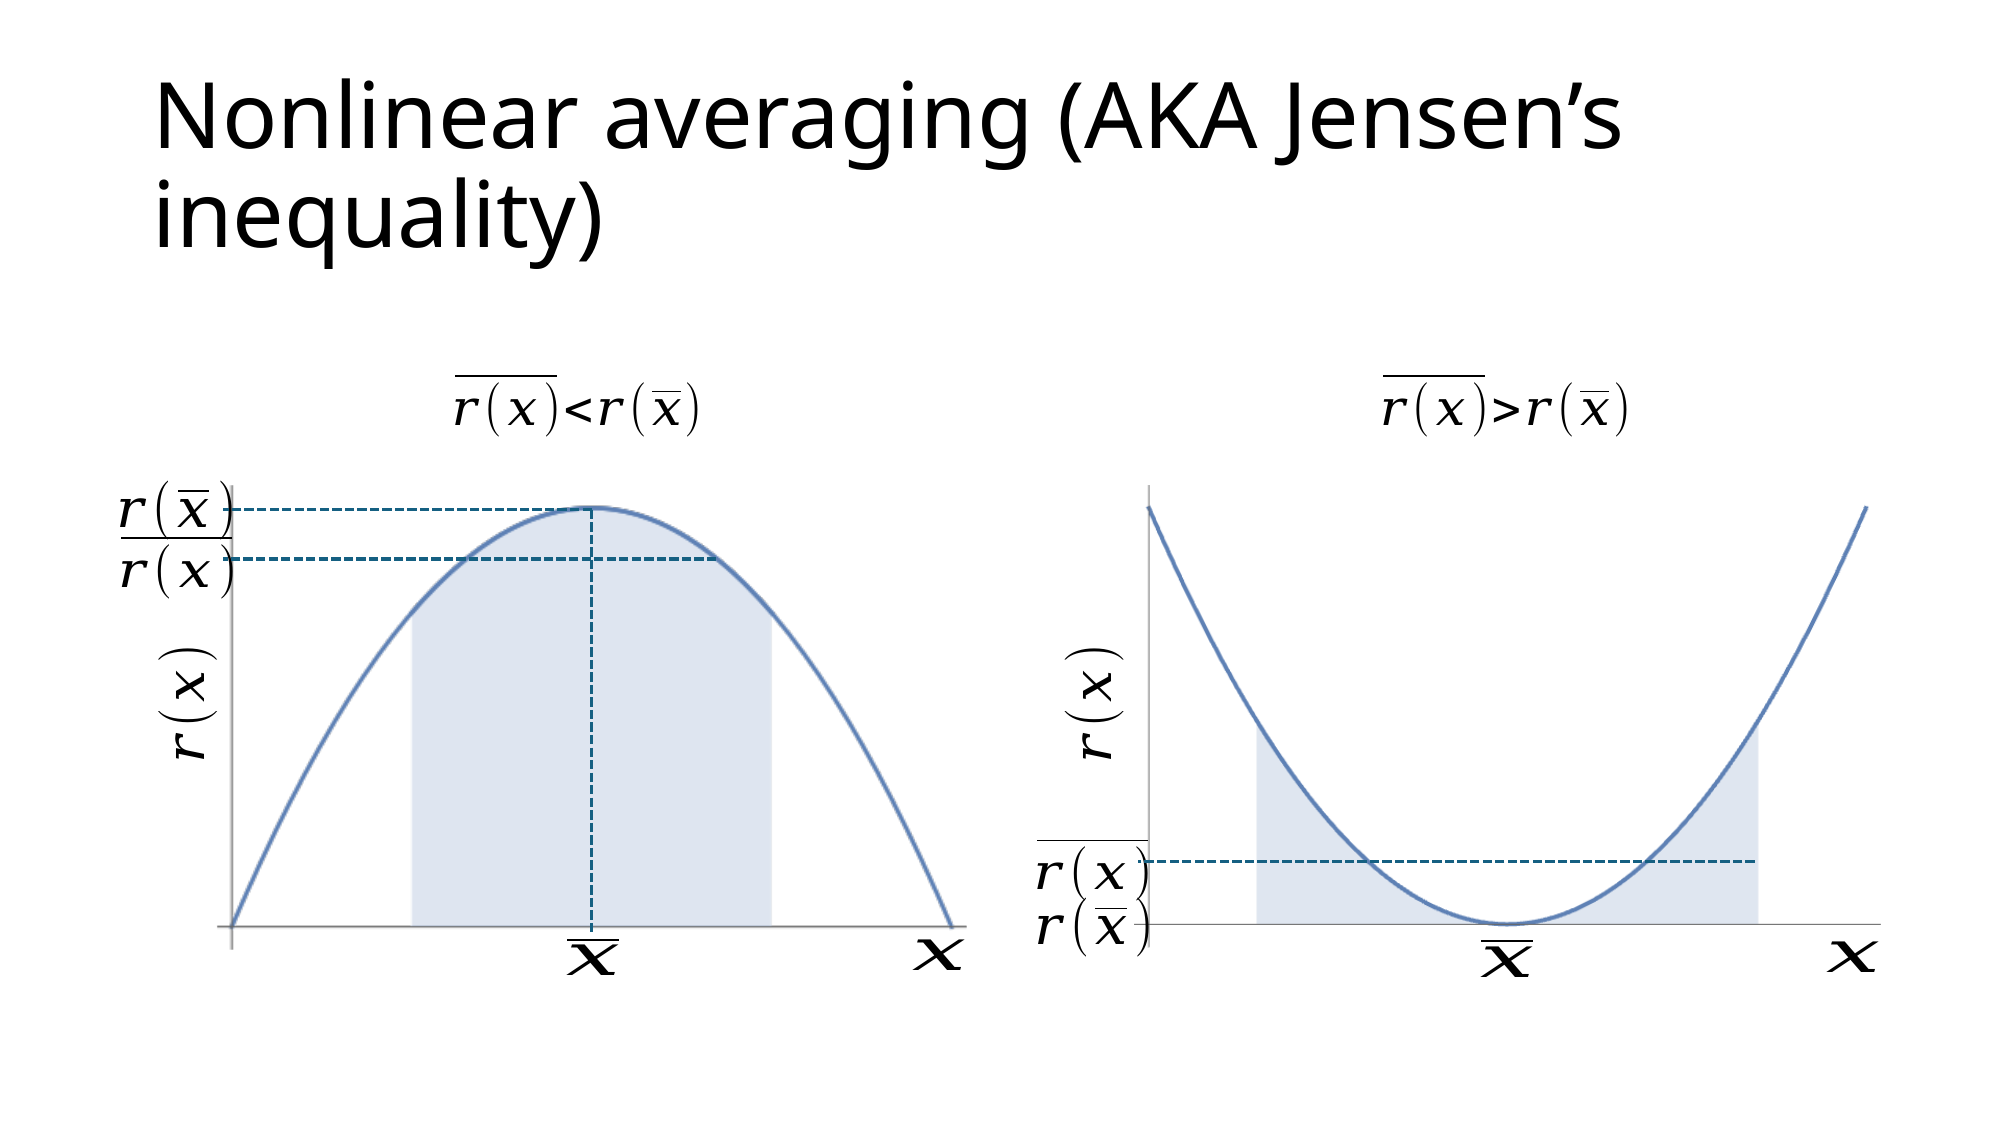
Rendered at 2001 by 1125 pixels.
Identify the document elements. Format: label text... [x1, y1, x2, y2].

picture [1132, 484, 1884, 951]
picture [216, 484, 968, 951]
title Nonlinear averaging (AKA Jensen’s inequality) [137, 59, 1863, 278]
